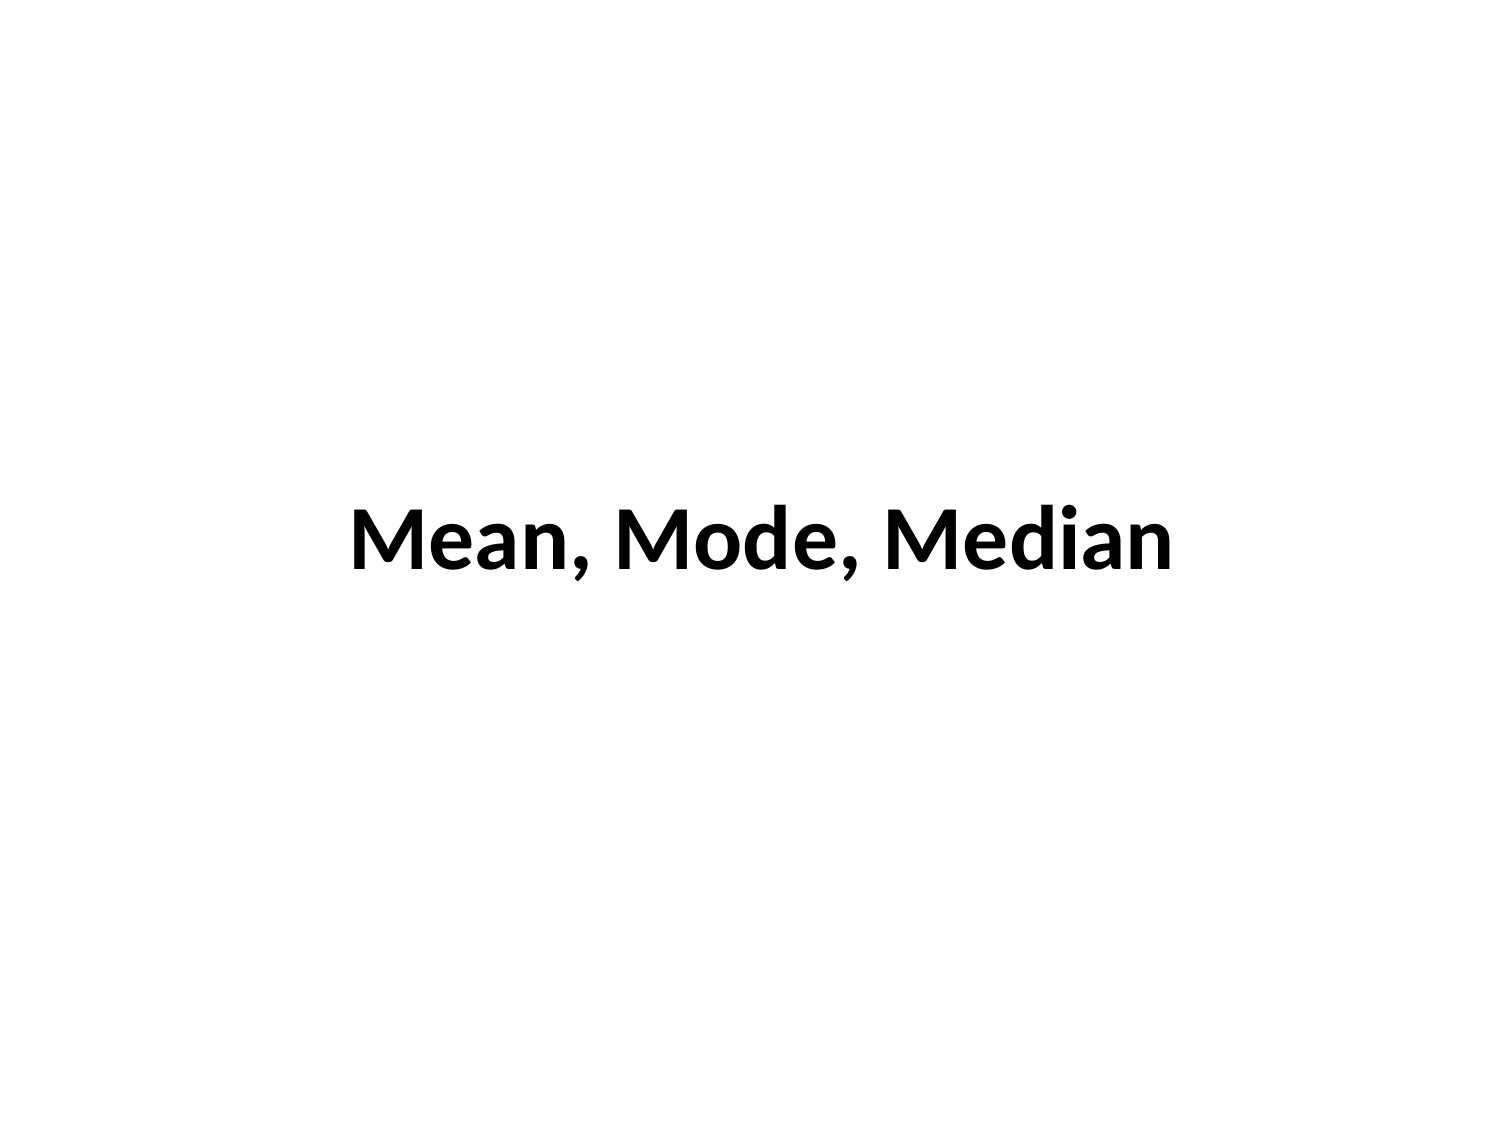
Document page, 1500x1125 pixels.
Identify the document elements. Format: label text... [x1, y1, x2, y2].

title Mean, Mode, Median [125, 412, 1400, 654]
